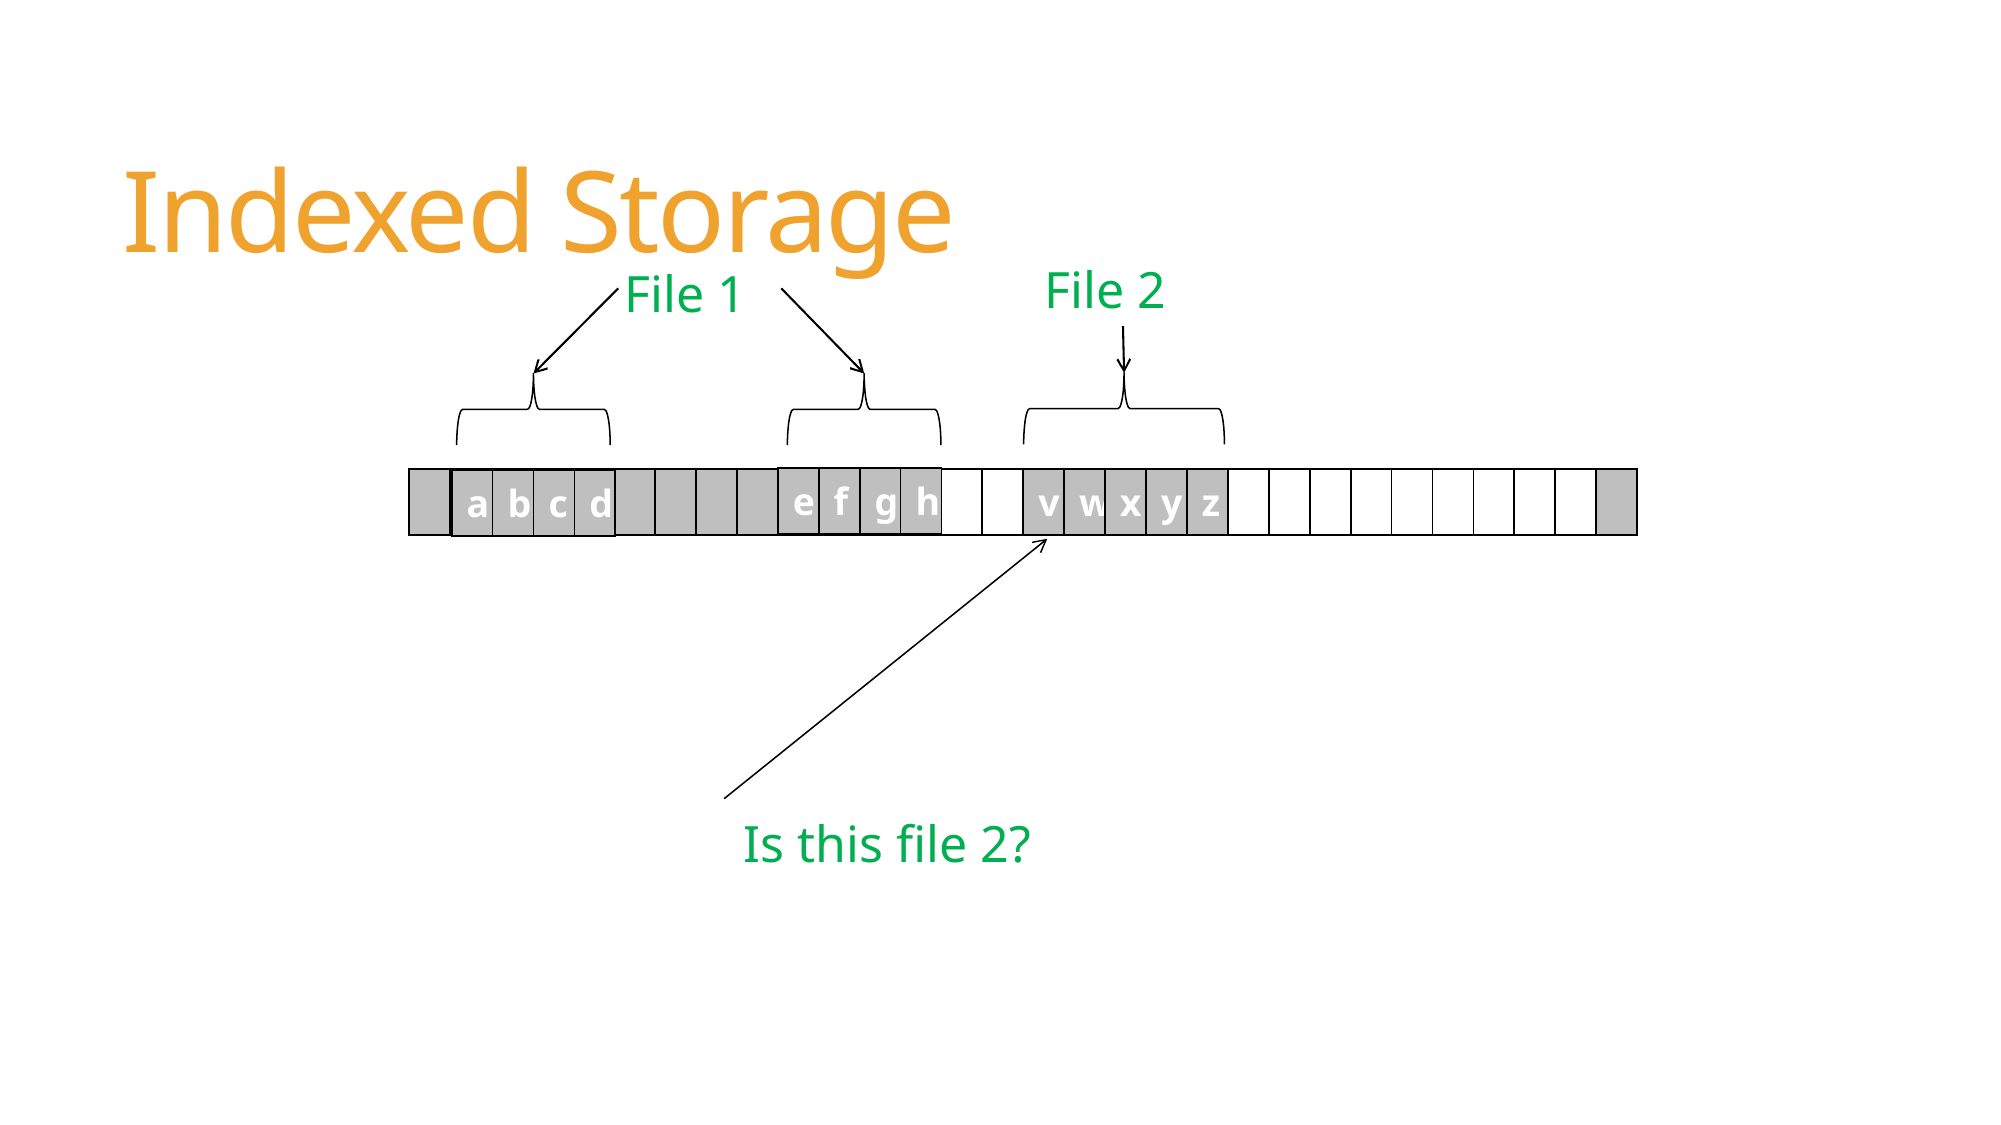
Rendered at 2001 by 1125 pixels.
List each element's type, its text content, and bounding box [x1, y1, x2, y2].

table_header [1392, 470, 1432, 534]
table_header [1270, 470, 1309, 534]
title Indexed Storage [107, 81, 1875, 354]
table_header [738, 470, 777, 534]
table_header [575, 471, 614, 535]
table_header w [1065, 470, 1104, 534]
table_header [656, 470, 695, 534]
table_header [1433, 470, 1473, 534]
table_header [779, 469, 818, 533]
table_header [697, 470, 736, 534]
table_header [1106, 470, 1145, 534]
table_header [534, 471, 574, 535]
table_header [1229, 470, 1268, 534]
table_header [1188, 470, 1227, 534]
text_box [455, 254, 942, 446]
table_header [410, 470, 449, 534]
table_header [493, 471, 533, 535]
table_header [1147, 470, 1186, 534]
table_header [1474, 470, 1513, 534]
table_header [861, 469, 900, 533]
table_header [1352, 470, 1391, 534]
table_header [901, 469, 941, 533]
table_header [983, 470, 1022, 534]
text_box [1022, 250, 1232, 445]
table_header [1556, 470, 1595, 534]
table_header [616, 470, 654, 534]
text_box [723, 538, 1048, 799]
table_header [453, 471, 492, 535]
table_header v [1024, 470, 1063, 534]
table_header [1515, 470, 1554, 534]
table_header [1311, 470, 1350, 534]
table_header [942, 470, 981, 534]
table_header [1597, 470, 1636, 534]
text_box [728, 804, 1178, 880]
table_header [820, 469, 859, 533]
